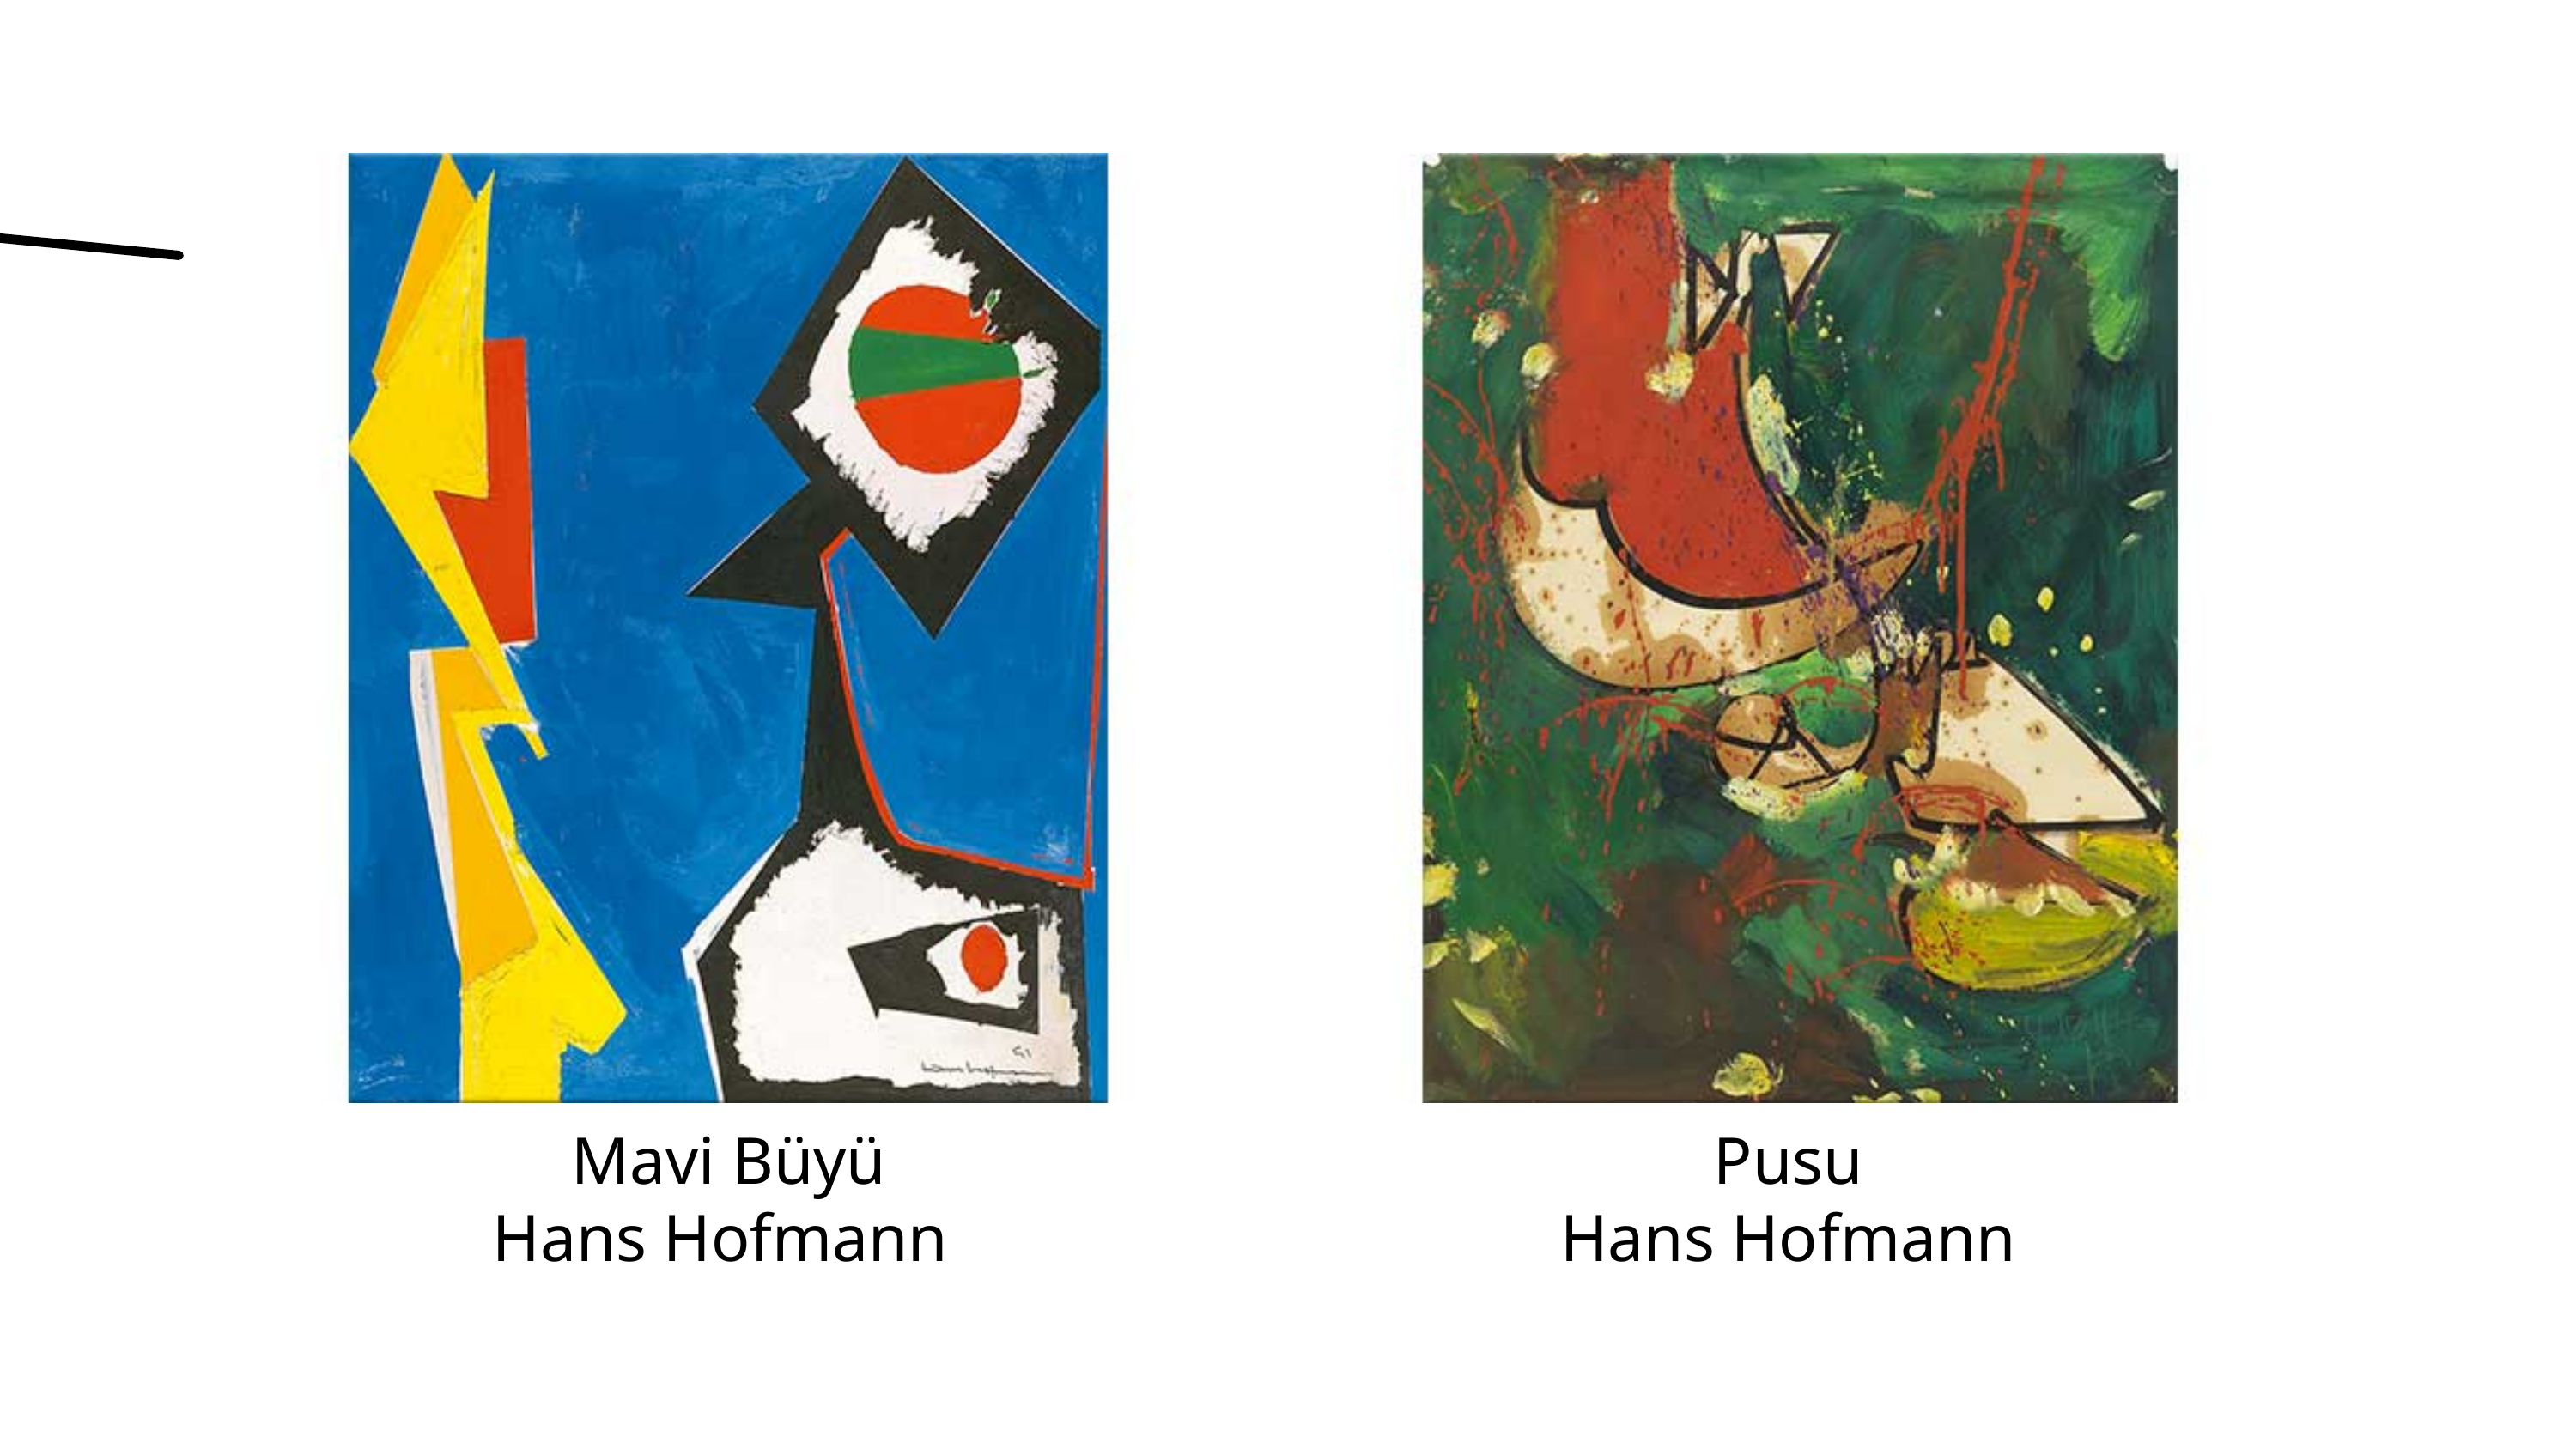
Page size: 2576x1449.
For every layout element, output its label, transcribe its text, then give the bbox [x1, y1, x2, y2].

picture [253, 153, 1205, 1103]
picture [1326, 153, 2276, 1103]
text_box Mavi Büyü Hans Hofmann [429, 1119, 1029, 1275]
text_box Pusu Hans Hofmann [1489, 1119, 2087, 1275]
